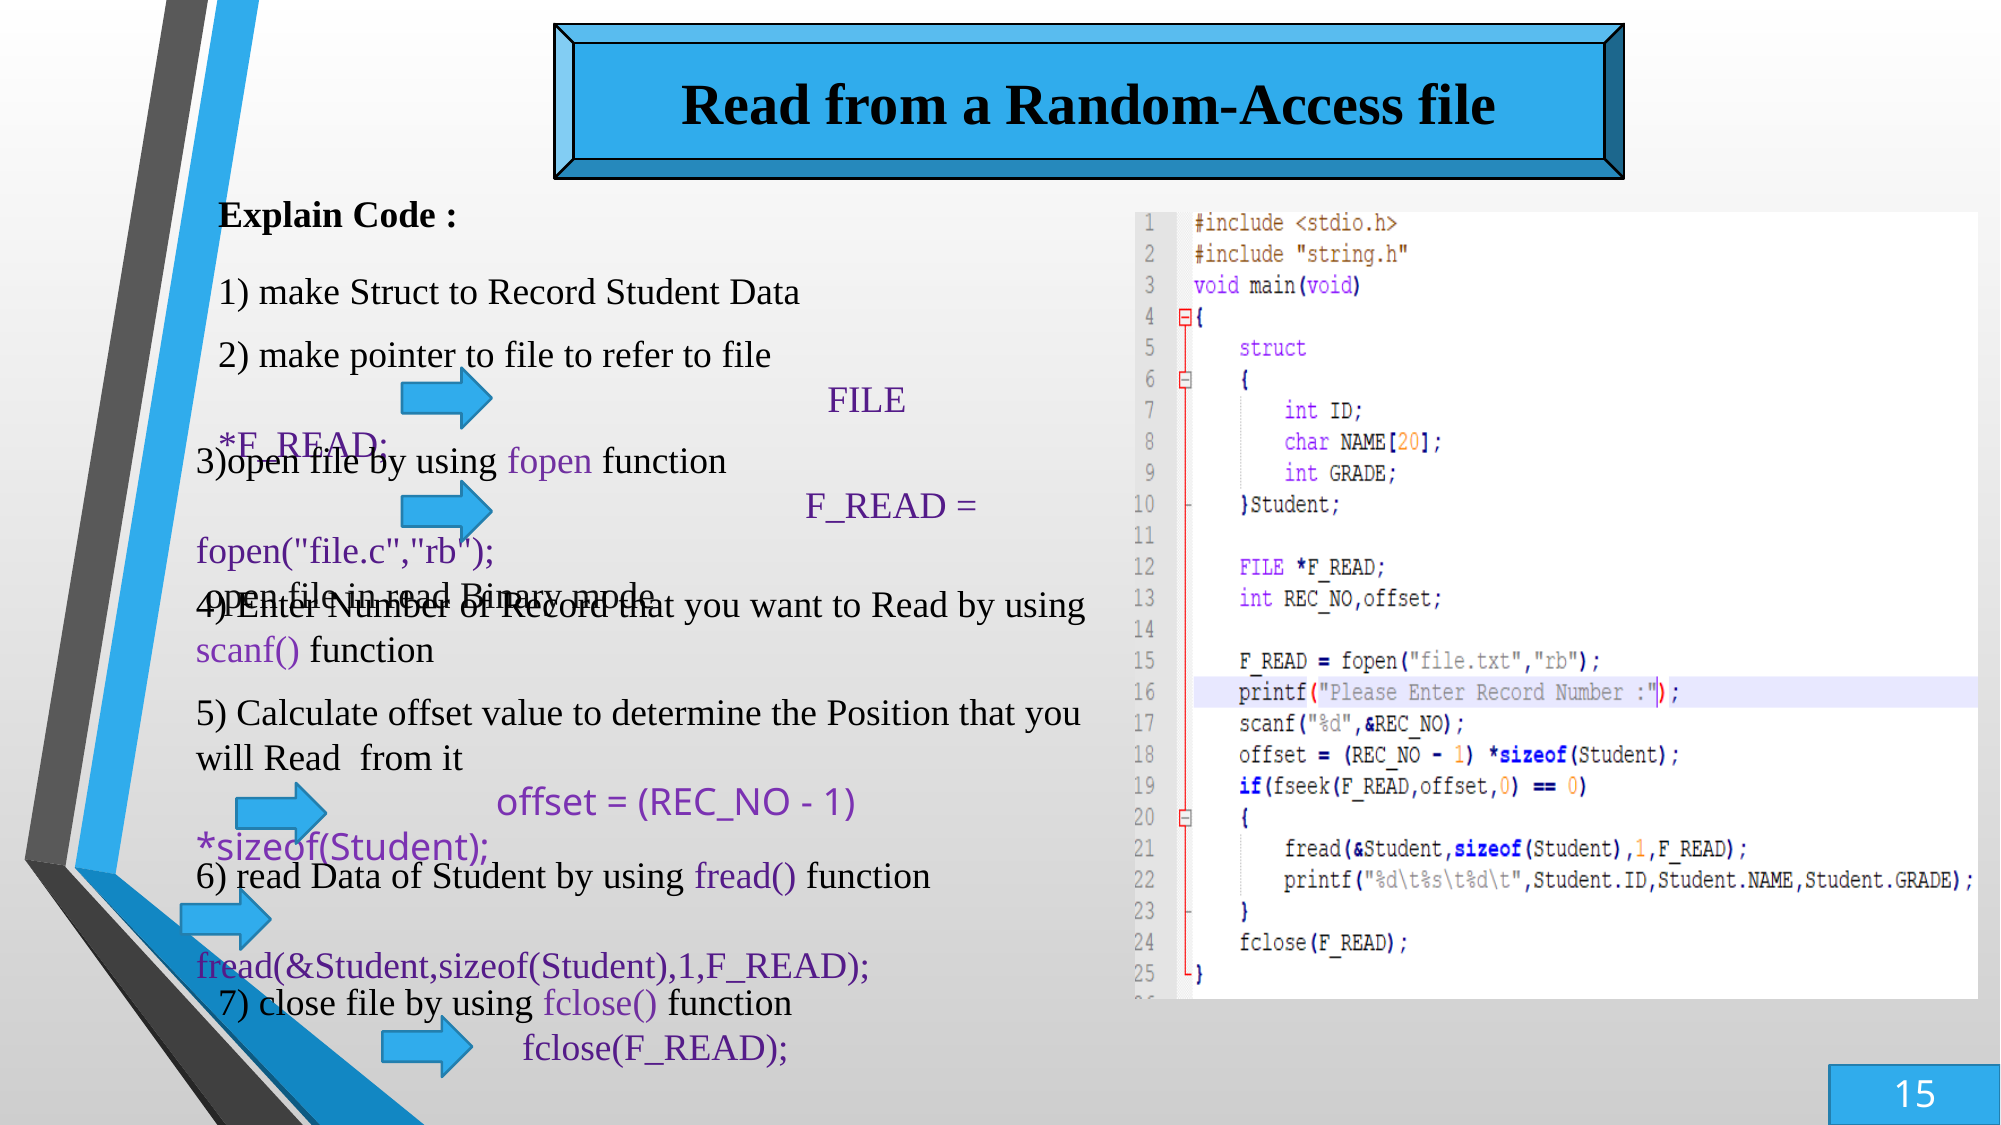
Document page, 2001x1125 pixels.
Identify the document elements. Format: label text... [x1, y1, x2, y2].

text_box 7) close file by using fclose() function fclose(F_READ); [203, 970, 1209, 1076]
text_box Explain Code : [203, 182, 1136, 243]
picture [1135, 212, 1978, 999]
text_box 2) make pointer to file to refer to file FILE *F_READ; [203, 322, 1088, 428]
text_box [179, 887, 272, 951]
text_box [400, 366, 493, 430]
text_box 6) read Data of Student by using fread() function fread(&Student,sizeof(Student),1,F_READ); [181, 843, 1060, 994]
text_box Read from a Random-Access file [553, 22, 1625, 180]
text_box 5) Calculate offset value to determine the Position that you will Read from it offset = (REC_NO - 1) *sizeof(Student); [181, 680, 1135, 876]
text_box [400, 479, 493, 543]
text_box [381, 1015, 474, 1079]
text_box [235, 781, 328, 843]
text_box 3)open file by using fopen function F_READ = fopen("file.c","rb"); open file in read Binary mode [181, 428, 1135, 572]
text_box 1) make Struct to Record Student Data [203, 259, 1028, 320]
text_box 4) Enter Number of Record that you want to Read by using scanf() function [181, 572, 1135, 678]
